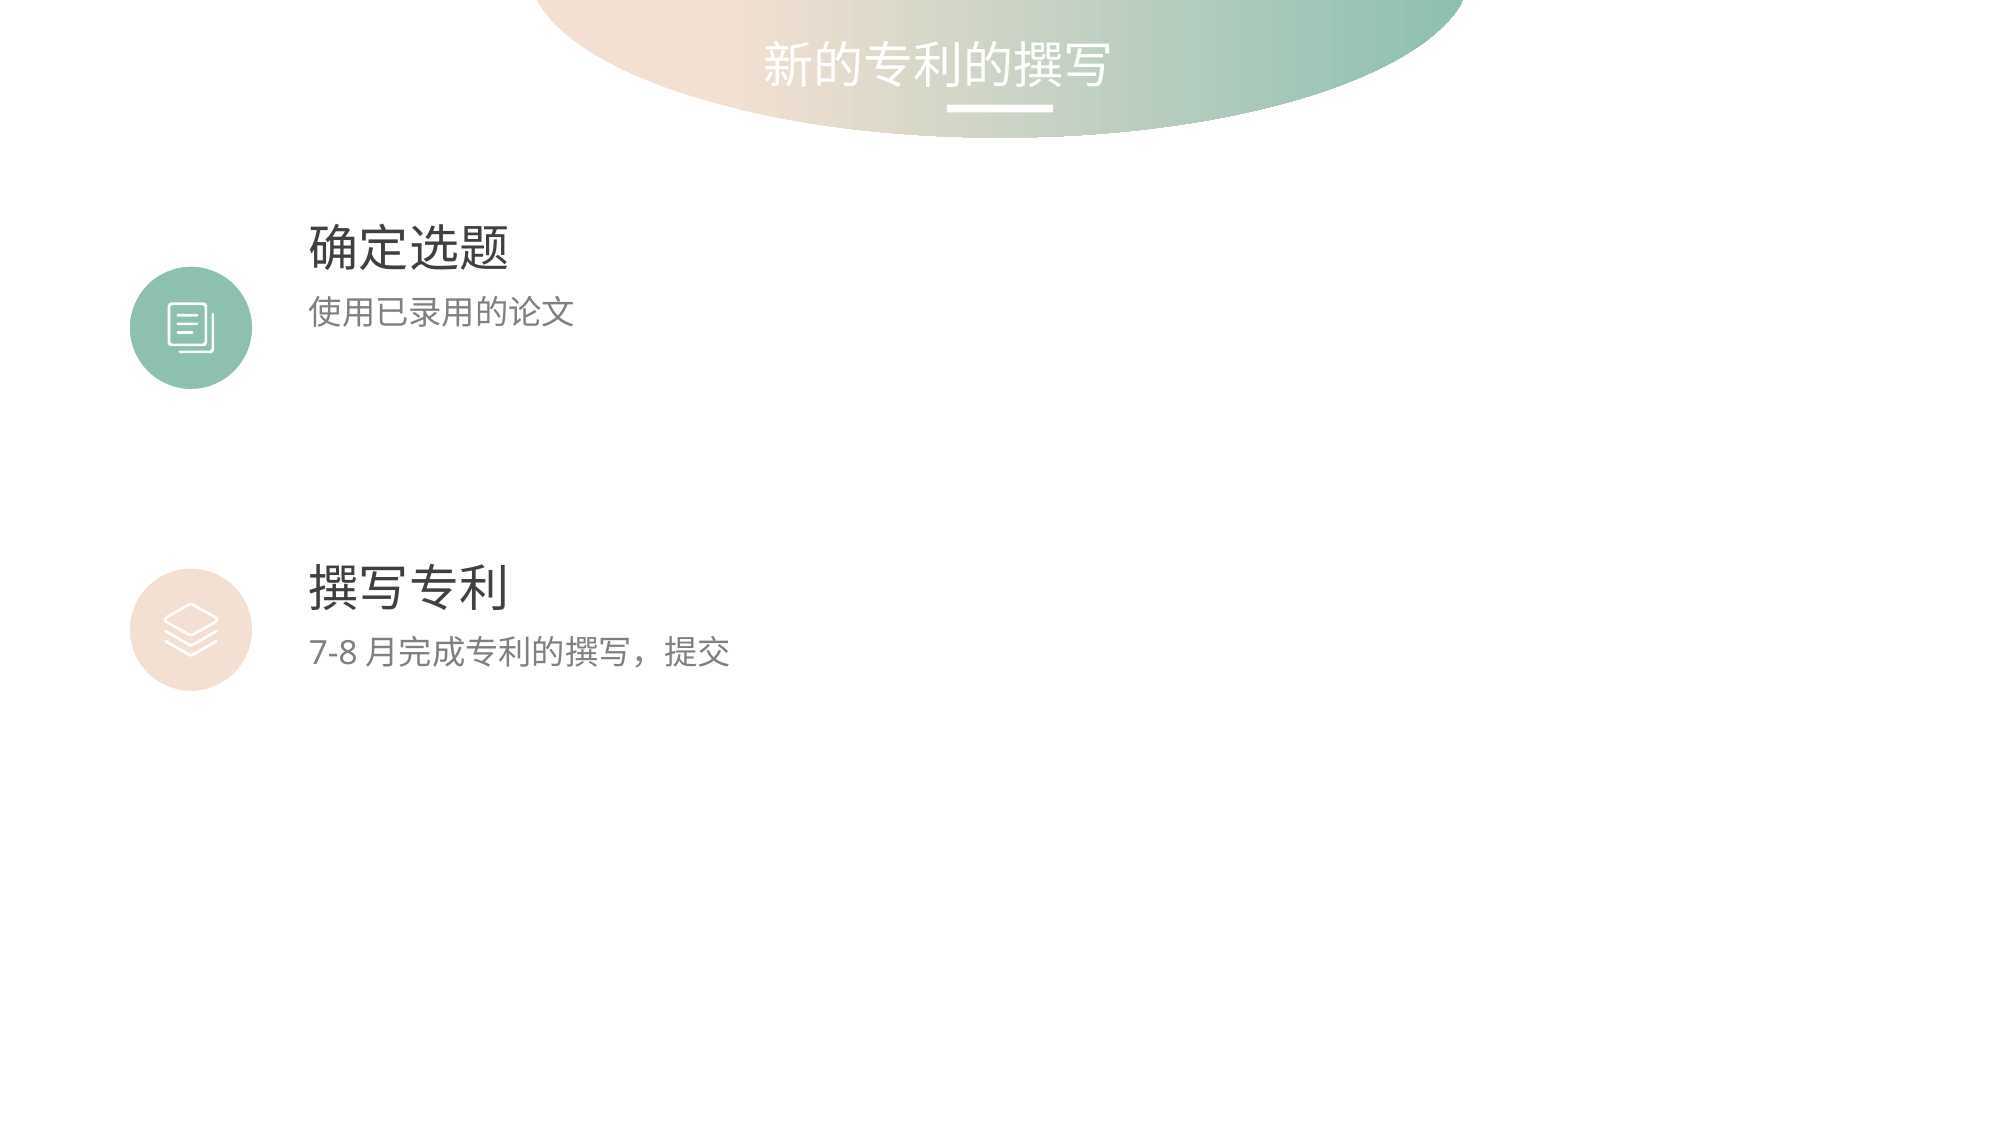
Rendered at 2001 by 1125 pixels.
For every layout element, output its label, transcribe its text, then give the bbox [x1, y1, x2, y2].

text_box 使用已录用的论文 [294, 272, 1586, 339]
text_box 撰写专利 [294, 548, 731, 612]
text_box 新的专利的撰写 [748, 25, 1250, 101]
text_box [163, 602, 219, 657]
text_box [126, 263, 256, 393]
text_box [946, 103, 1054, 113]
text_box 确定选题 [294, 208, 731, 272]
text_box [167, 302, 215, 354]
text_box [126, 565, 256, 694]
text_box 7-8月完成专利的撰写，提交 [294, 612, 1586, 679]
text_box [535, 0, 1465, 139]
